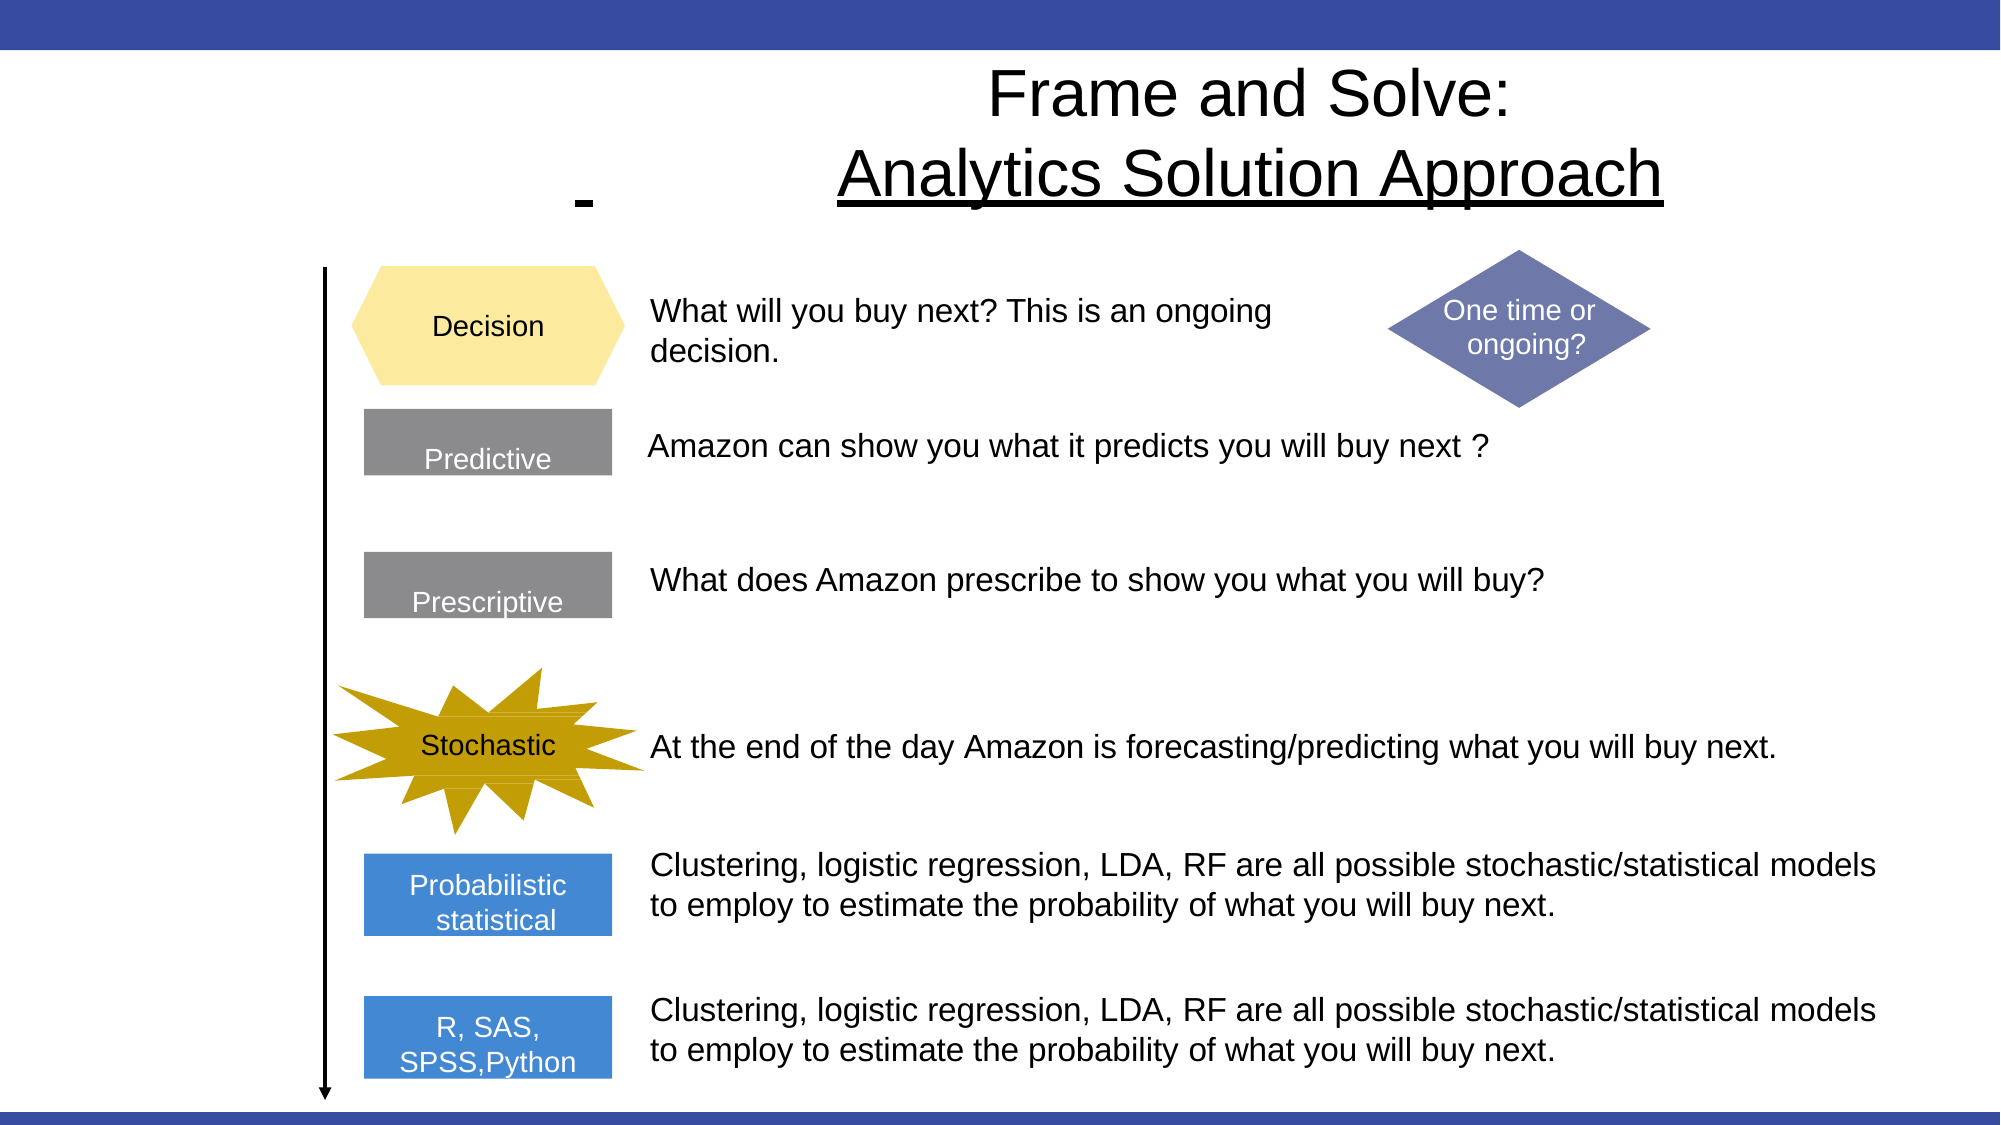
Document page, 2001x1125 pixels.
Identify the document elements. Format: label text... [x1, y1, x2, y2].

text_box Probabilistic statistical [364, 853, 613, 936]
text_box [1388, 296, 1651, 408]
text_box One time or ongoing? [1441, 288, 1598, 361]
text_box [1455, 249, 1583, 288]
text_box R, SAS, SPSS,Python [364, 996, 613, 1079]
text_box [332, 667, 645, 835]
text_box What does Amazon prescribe to show you what you will buy? [648, 556, 1576, 599]
text_box Predictive [364, 408, 613, 476]
title Frame and Solve: Analytics Solution Approach [347, 47, 2000, 238]
text_box Stochastic [418, 724, 558, 762]
text_box [318, 1087, 332, 1101]
text_box Amazon can show you what it predicts you will buy next ? [645, 421, 1520, 464]
text_box At the end of the day Amazon is forecasting/predicting what you will buy next. [648, 723, 1871, 766]
text_box [351, 266, 625, 386]
text_box What will you buy next? This is an ongoing decision. [648, 287, 1388, 370]
text_box Decision [429, 305, 547, 343]
text_box Prescriptive [364, 551, 613, 619]
text_box Clustering, logistic regression, LDA, RF are all possible stochastic/statistical models to employ to estimate the probability of what you will buy next. Clustering, logistic regression, LDA, RF are all possible stochastic/statistical models to employ to estimate the probability of what you will buy next. [648, 841, 1893, 1068]
